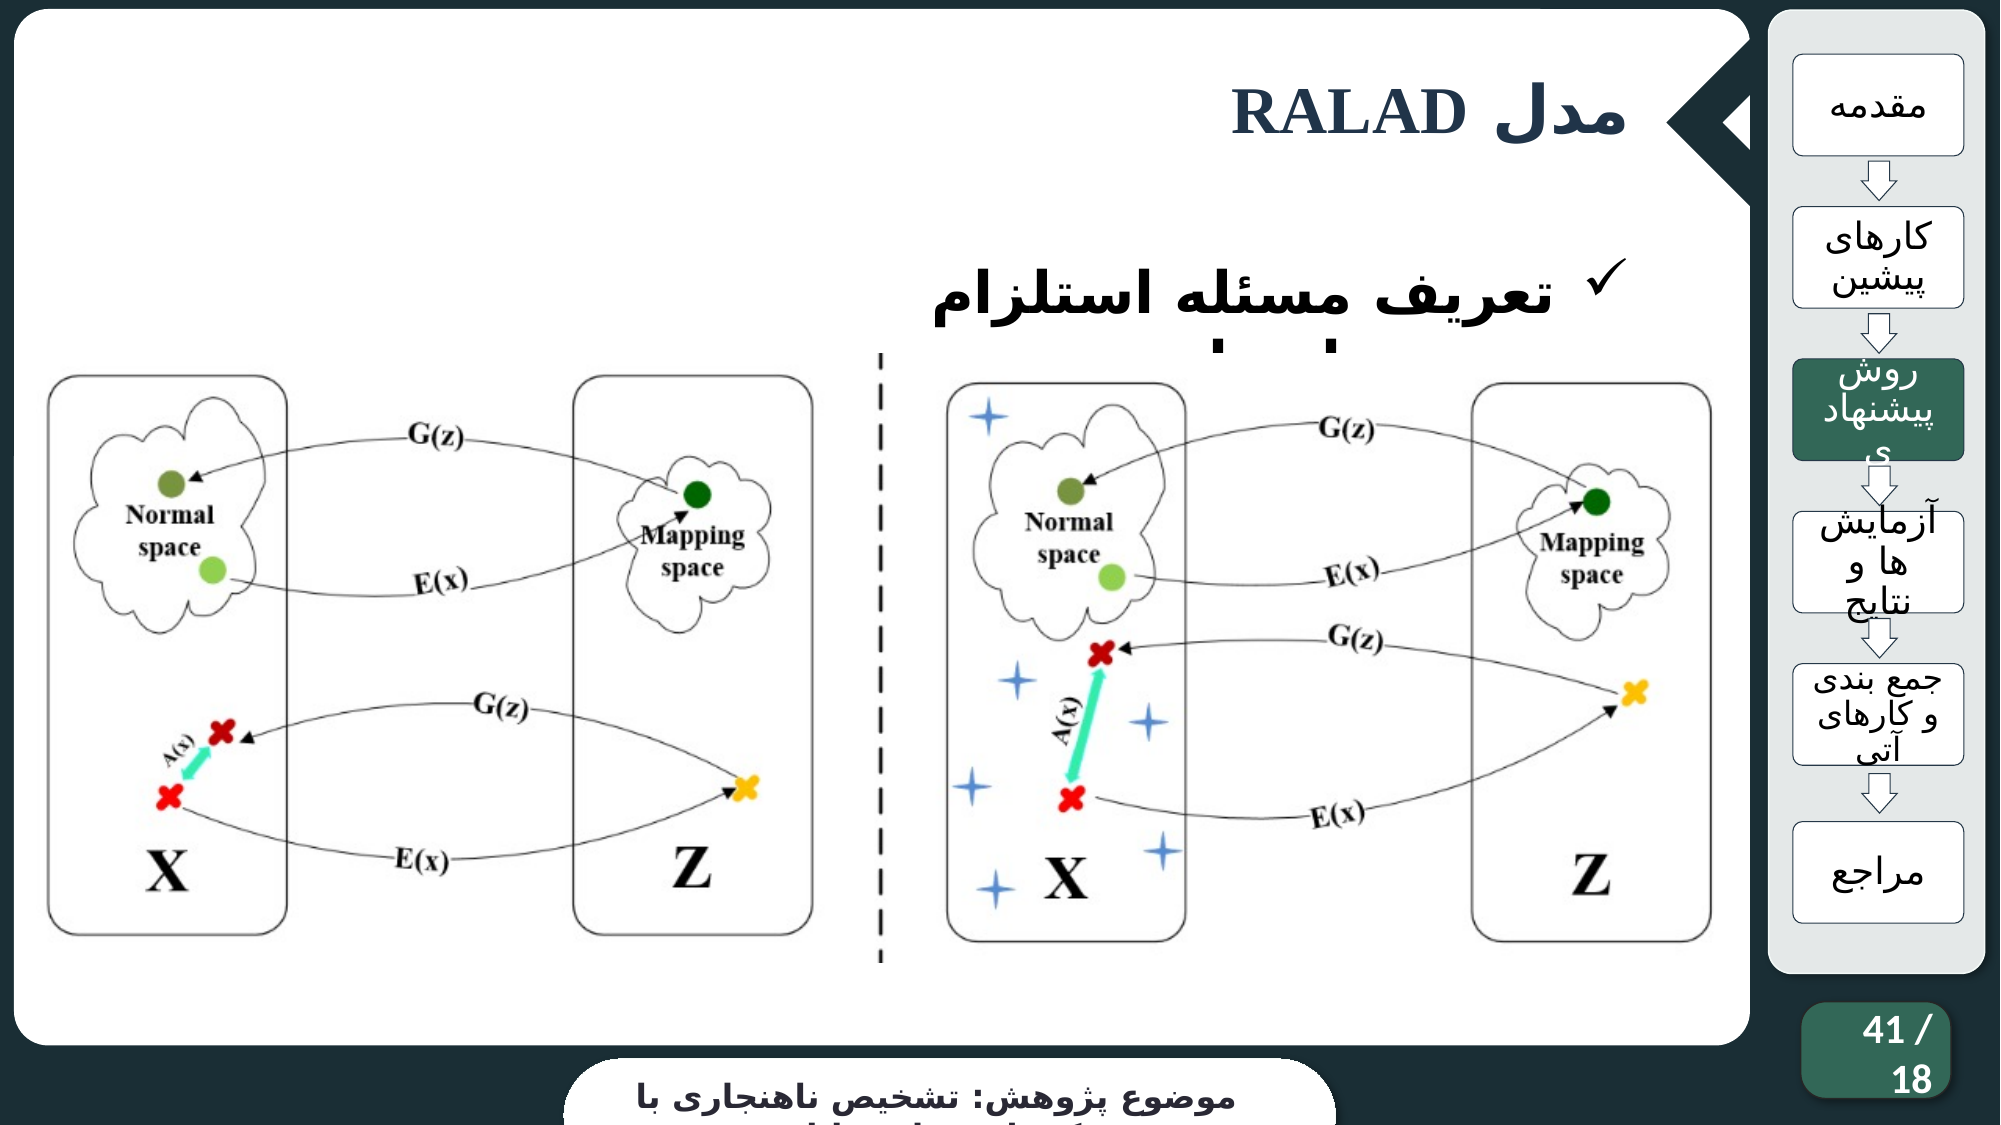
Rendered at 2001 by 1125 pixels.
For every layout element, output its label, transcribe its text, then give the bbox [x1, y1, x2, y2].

slide_number 41 / 18 [1802, 1007, 1948, 1096]
text_box تعریف مسئله استلزام بازسازی [876, 247, 1685, 353]
text_box مدل RALAD [644, 59, 1645, 155]
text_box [1792, 54, 1964, 924]
picture [36, 353, 1726, 963]
